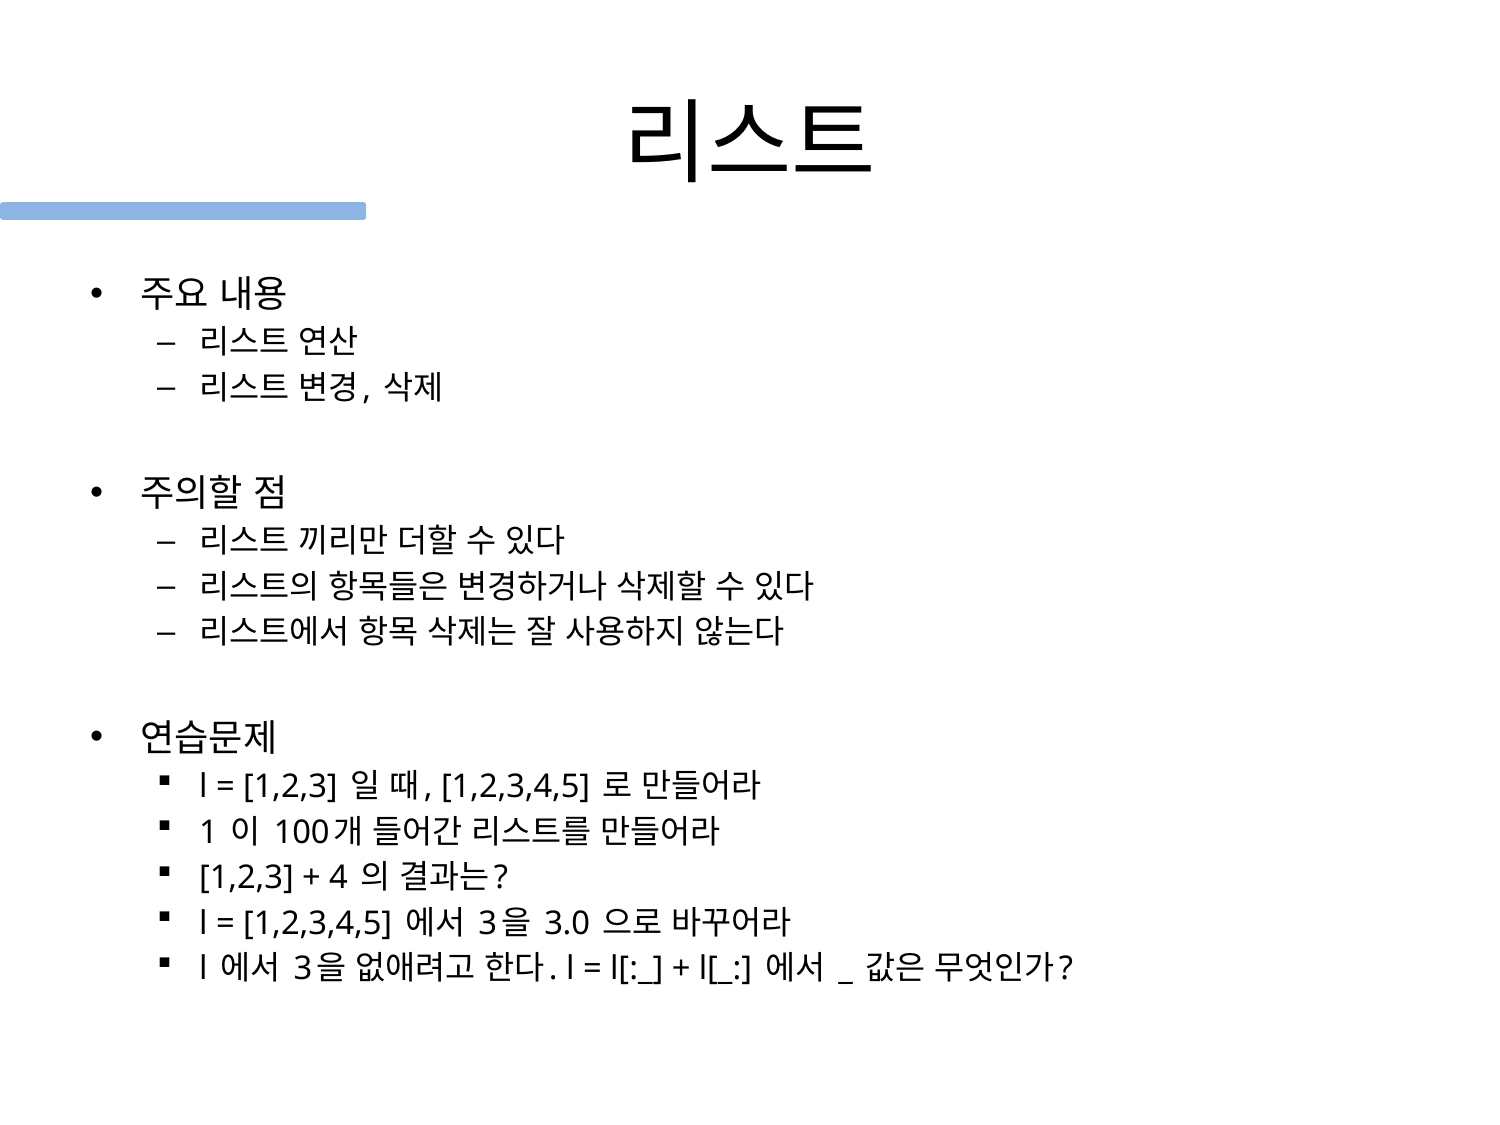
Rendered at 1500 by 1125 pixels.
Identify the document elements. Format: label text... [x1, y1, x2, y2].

title 리스트 [75, 45, 1425, 233]
text_box [0, 200, 369, 222]
list 주요 내용 리스트 연산 리스트 변경, 삭제 주의할 점 리스트 끼리만 더할 수 있다 리스트의 항목들은 변경하거나 삭제할 수 있다 리스트에서 항목 삭제는 잘 사용하지 않는다 연습문제 l = [1,2,3] 일 때, [1,2,3,4,5] 로 만들어라 1 이 100개 들어간 리스트를 만들어라 [1,2,3] + 4 의 결과는? l = [1,2,3,4,5] 에서 3을 3.0 으로 바꾸어라 l 에서 3을 없애려고 한다. l = l[:_] + l[_:] 에서 _ 값은 무엇인가? [75, 262, 1425, 1005]
